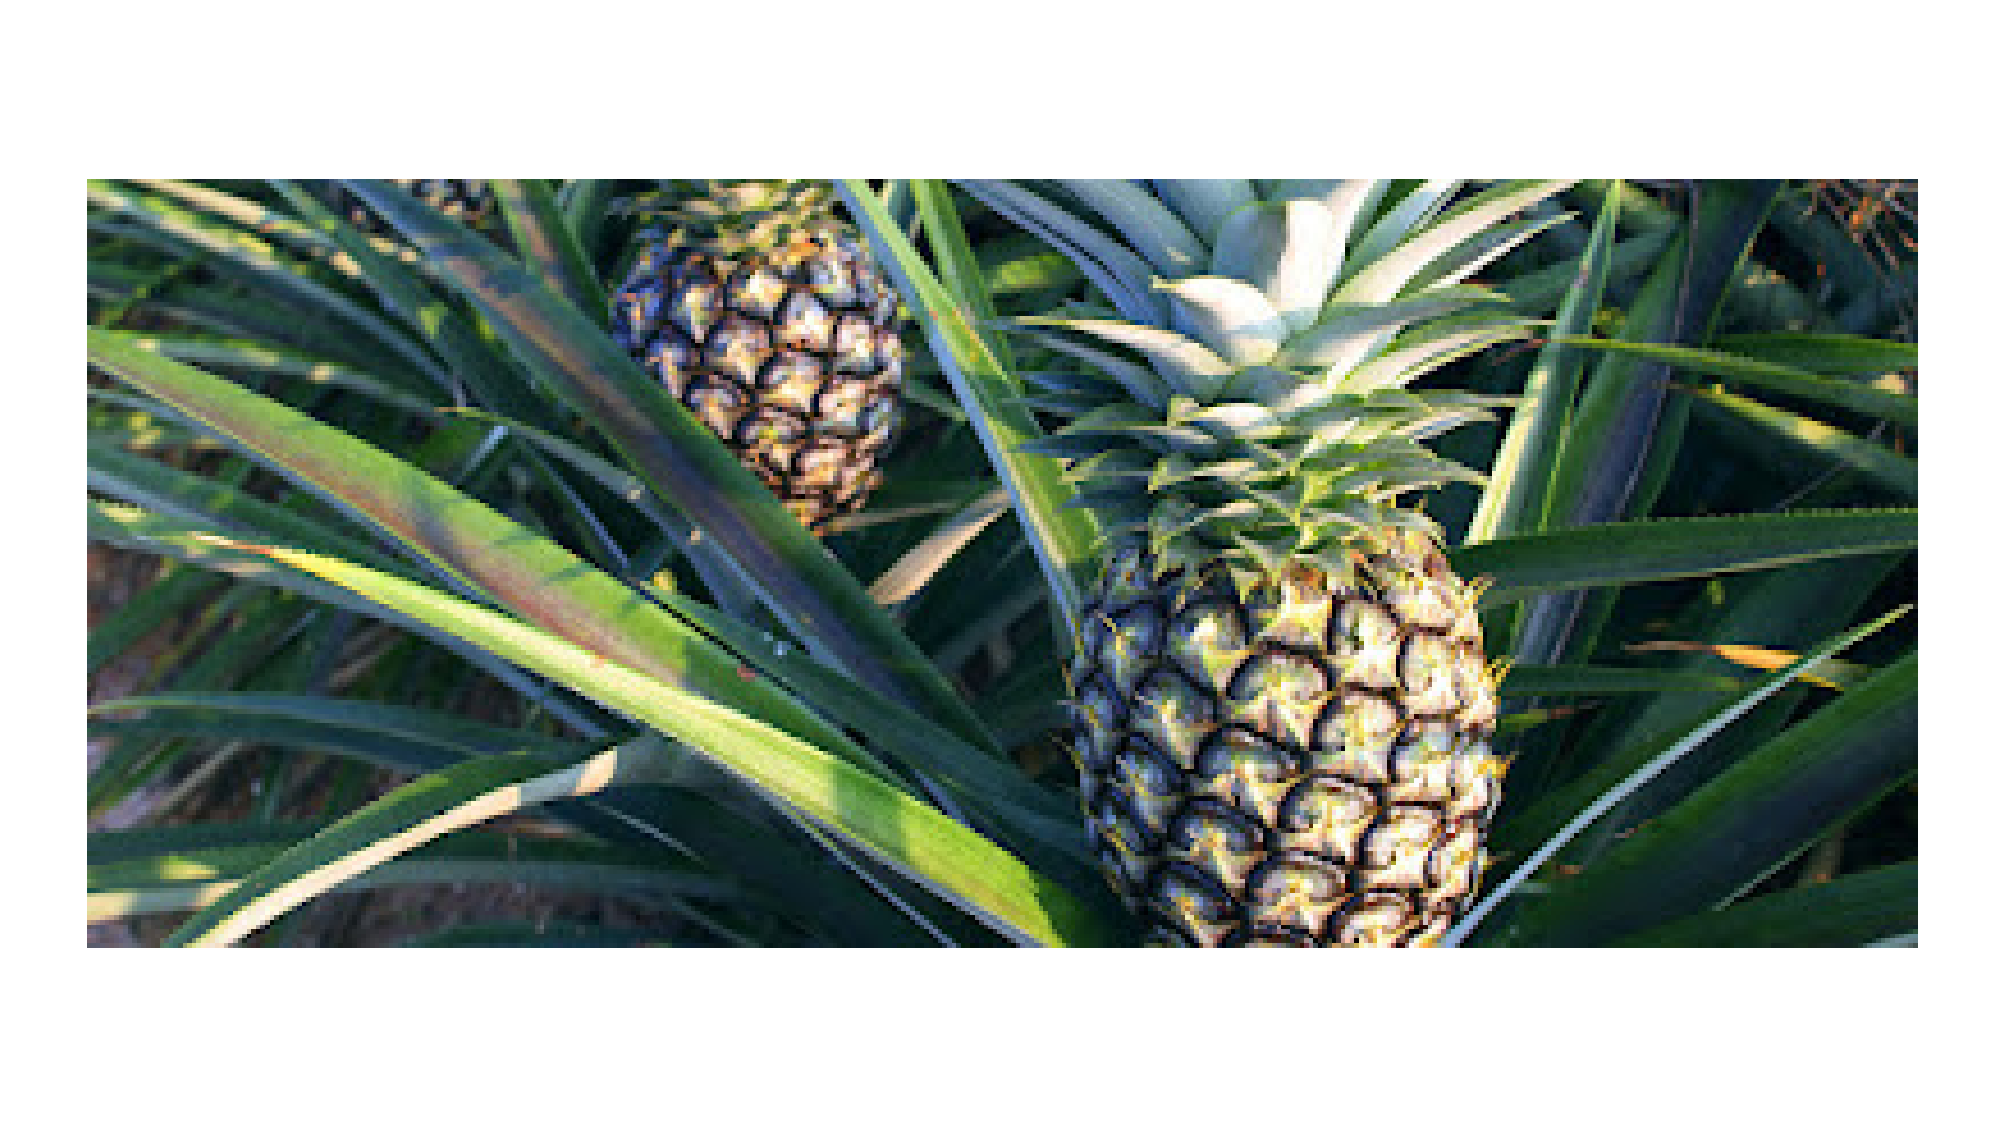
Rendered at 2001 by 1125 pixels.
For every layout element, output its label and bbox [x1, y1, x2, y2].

picture [87, 179, 1918, 949]
